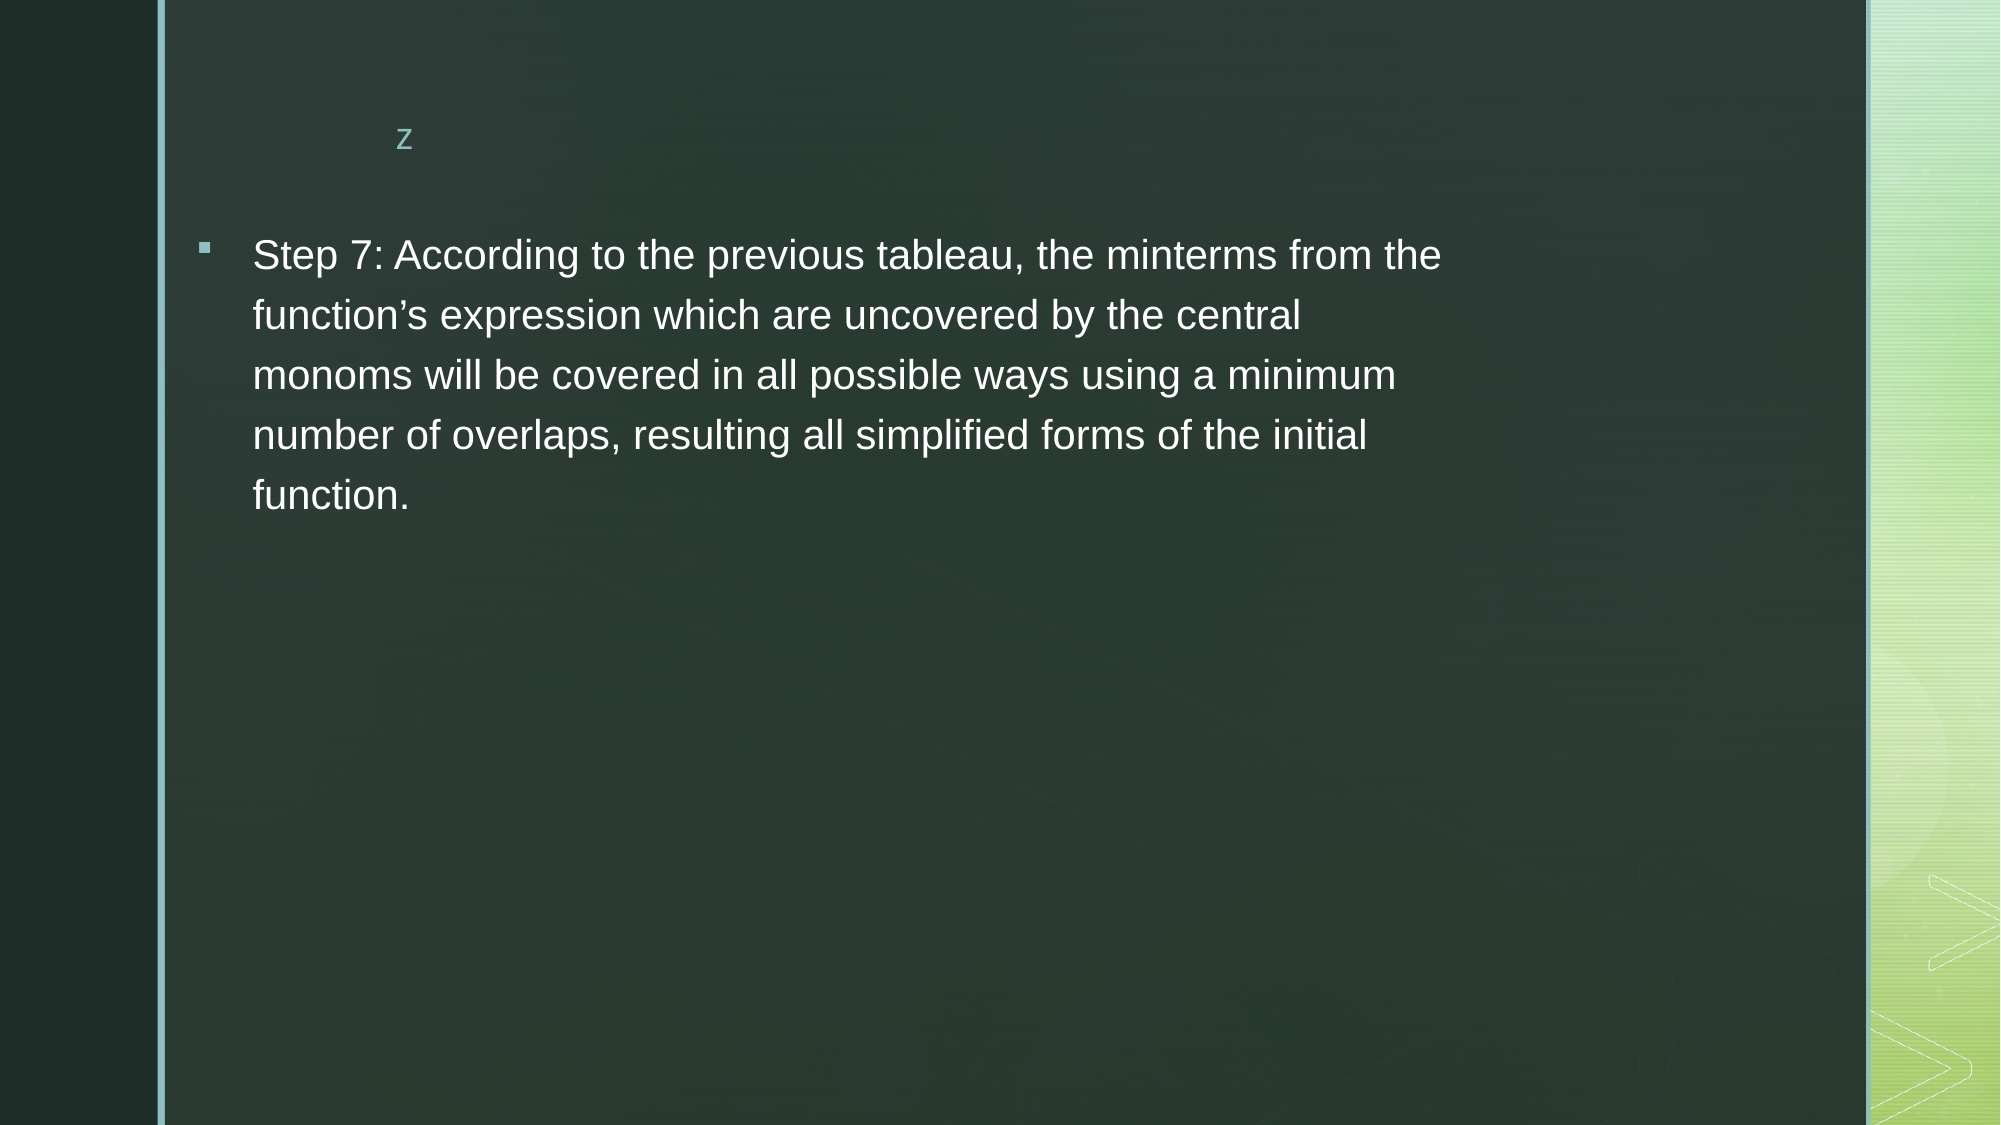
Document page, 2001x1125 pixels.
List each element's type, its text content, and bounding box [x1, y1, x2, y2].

picture [1871, 0, 2001, 1125]
text_box Step 7: According to the previous tableau, the minterms from the function’s expression which are uncovered by the central monoms will be covered in all possible ways using a minimum number of overlaps, resulting all simplified forms of the initial function. [181, 39, 1461, 696]
